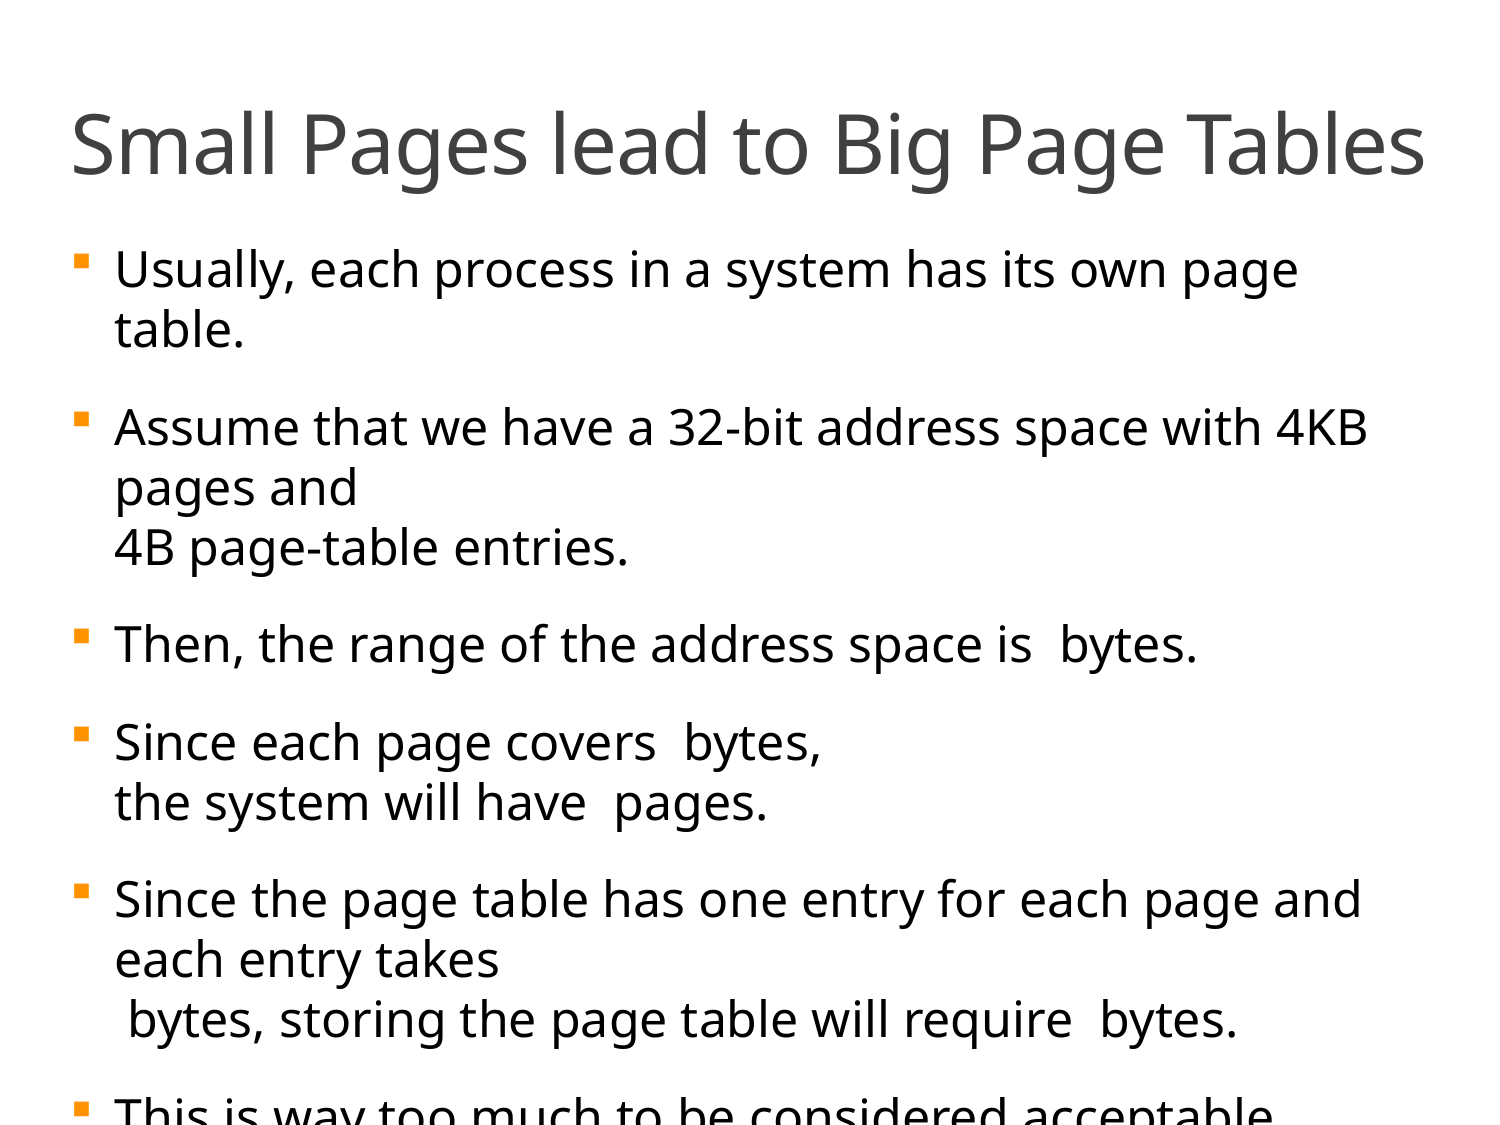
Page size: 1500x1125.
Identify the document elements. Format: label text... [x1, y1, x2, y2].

title Small Pages lead to Big Page Tables [70, 104, 1430, 238]
